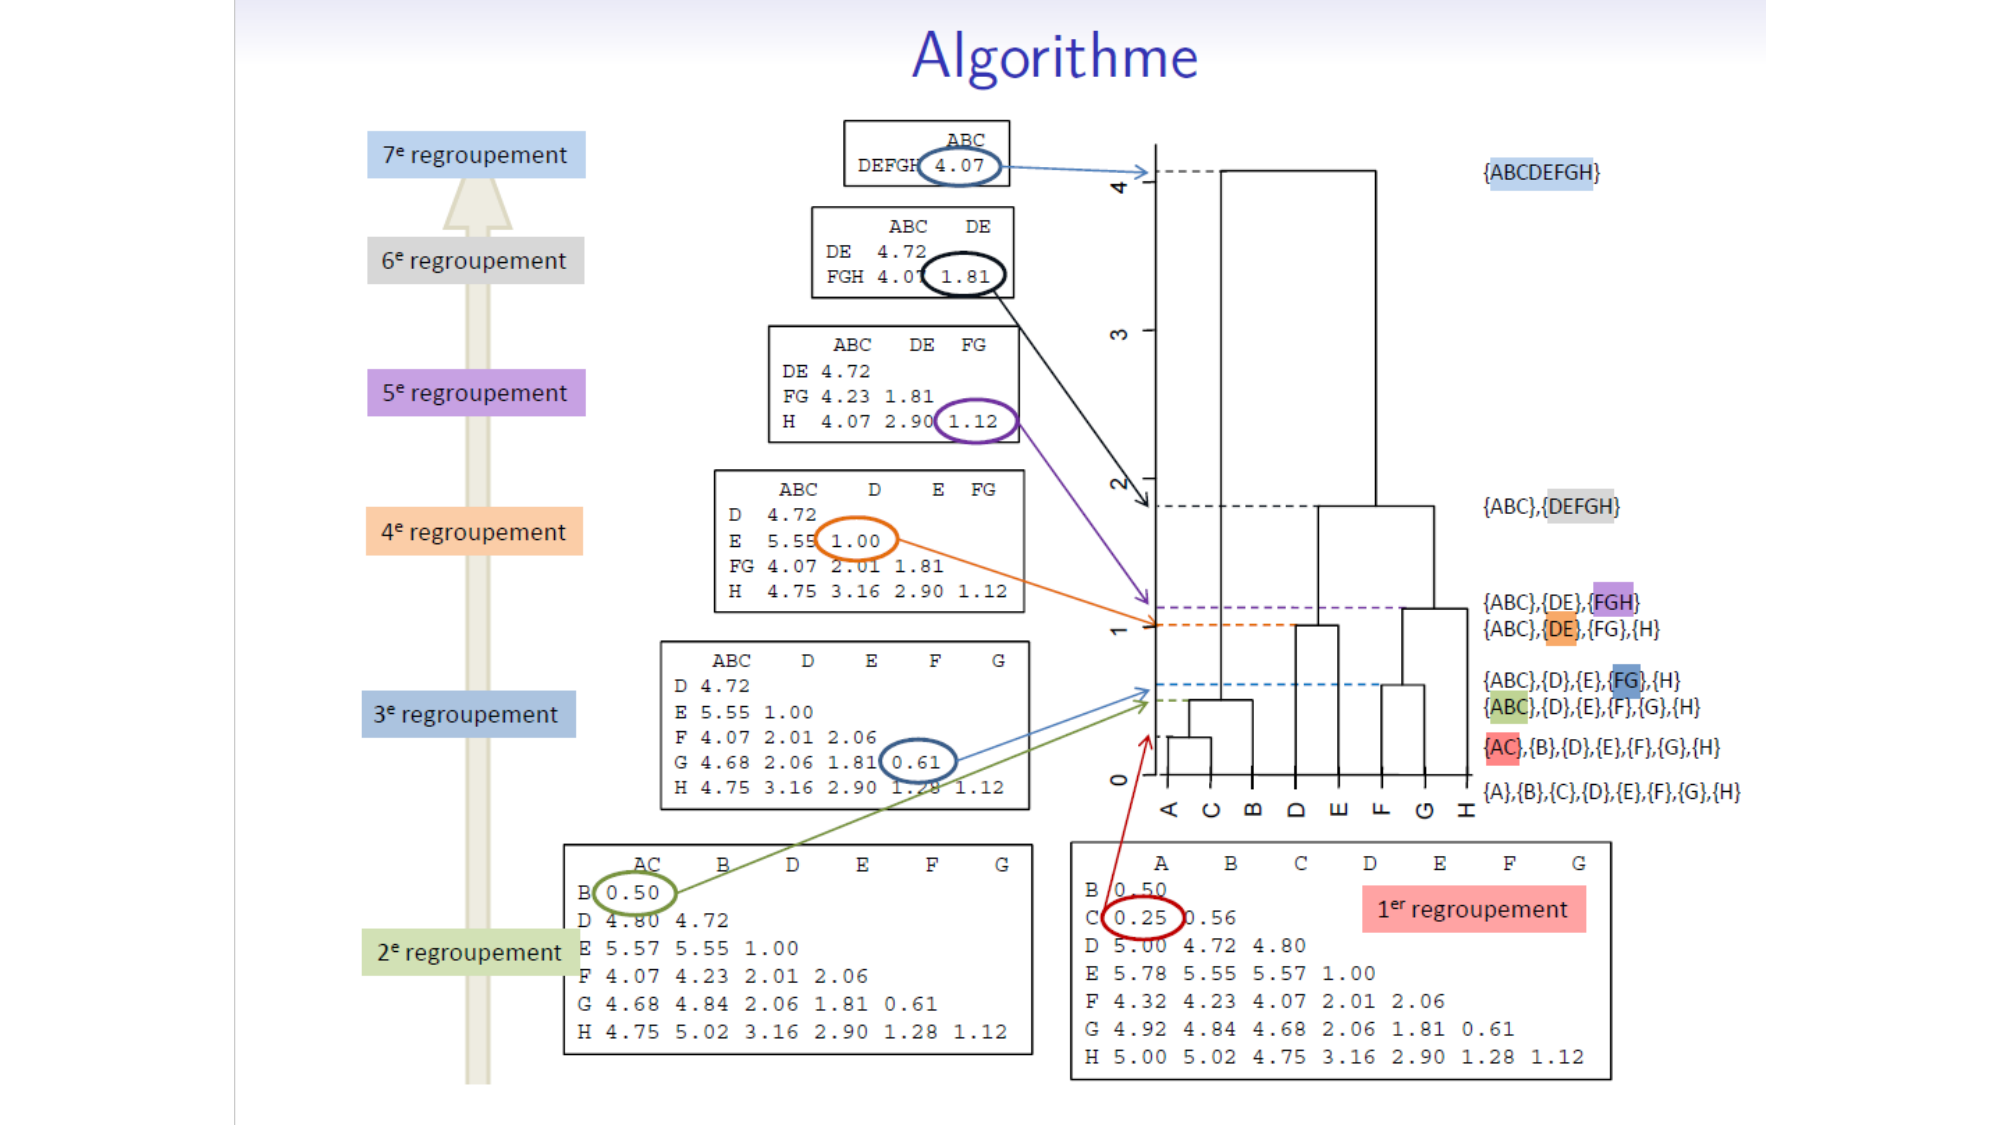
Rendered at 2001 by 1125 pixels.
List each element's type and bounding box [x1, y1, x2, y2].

picture [234, 0, 1766, 1125]
